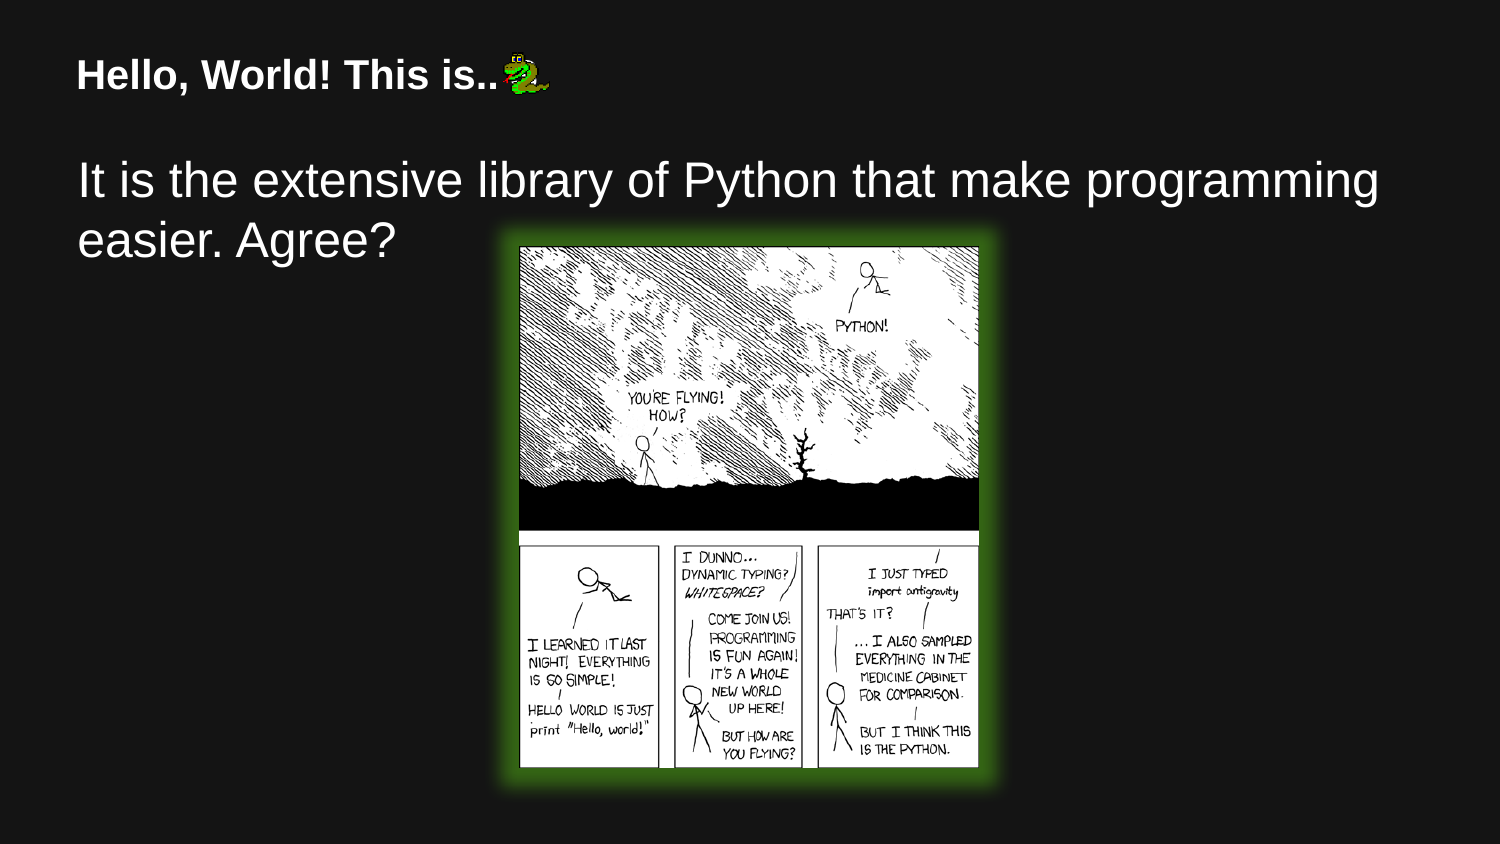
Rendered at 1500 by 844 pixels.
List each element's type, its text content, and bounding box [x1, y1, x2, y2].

picture [519, 246, 979, 769]
title Hello, World! This is.. S [61, 40, 1438, 116]
list It is the extensive library of Python that make programming easier. Agree? [62, 139, 1438, 709]
picture [499, 52, 551, 95]
